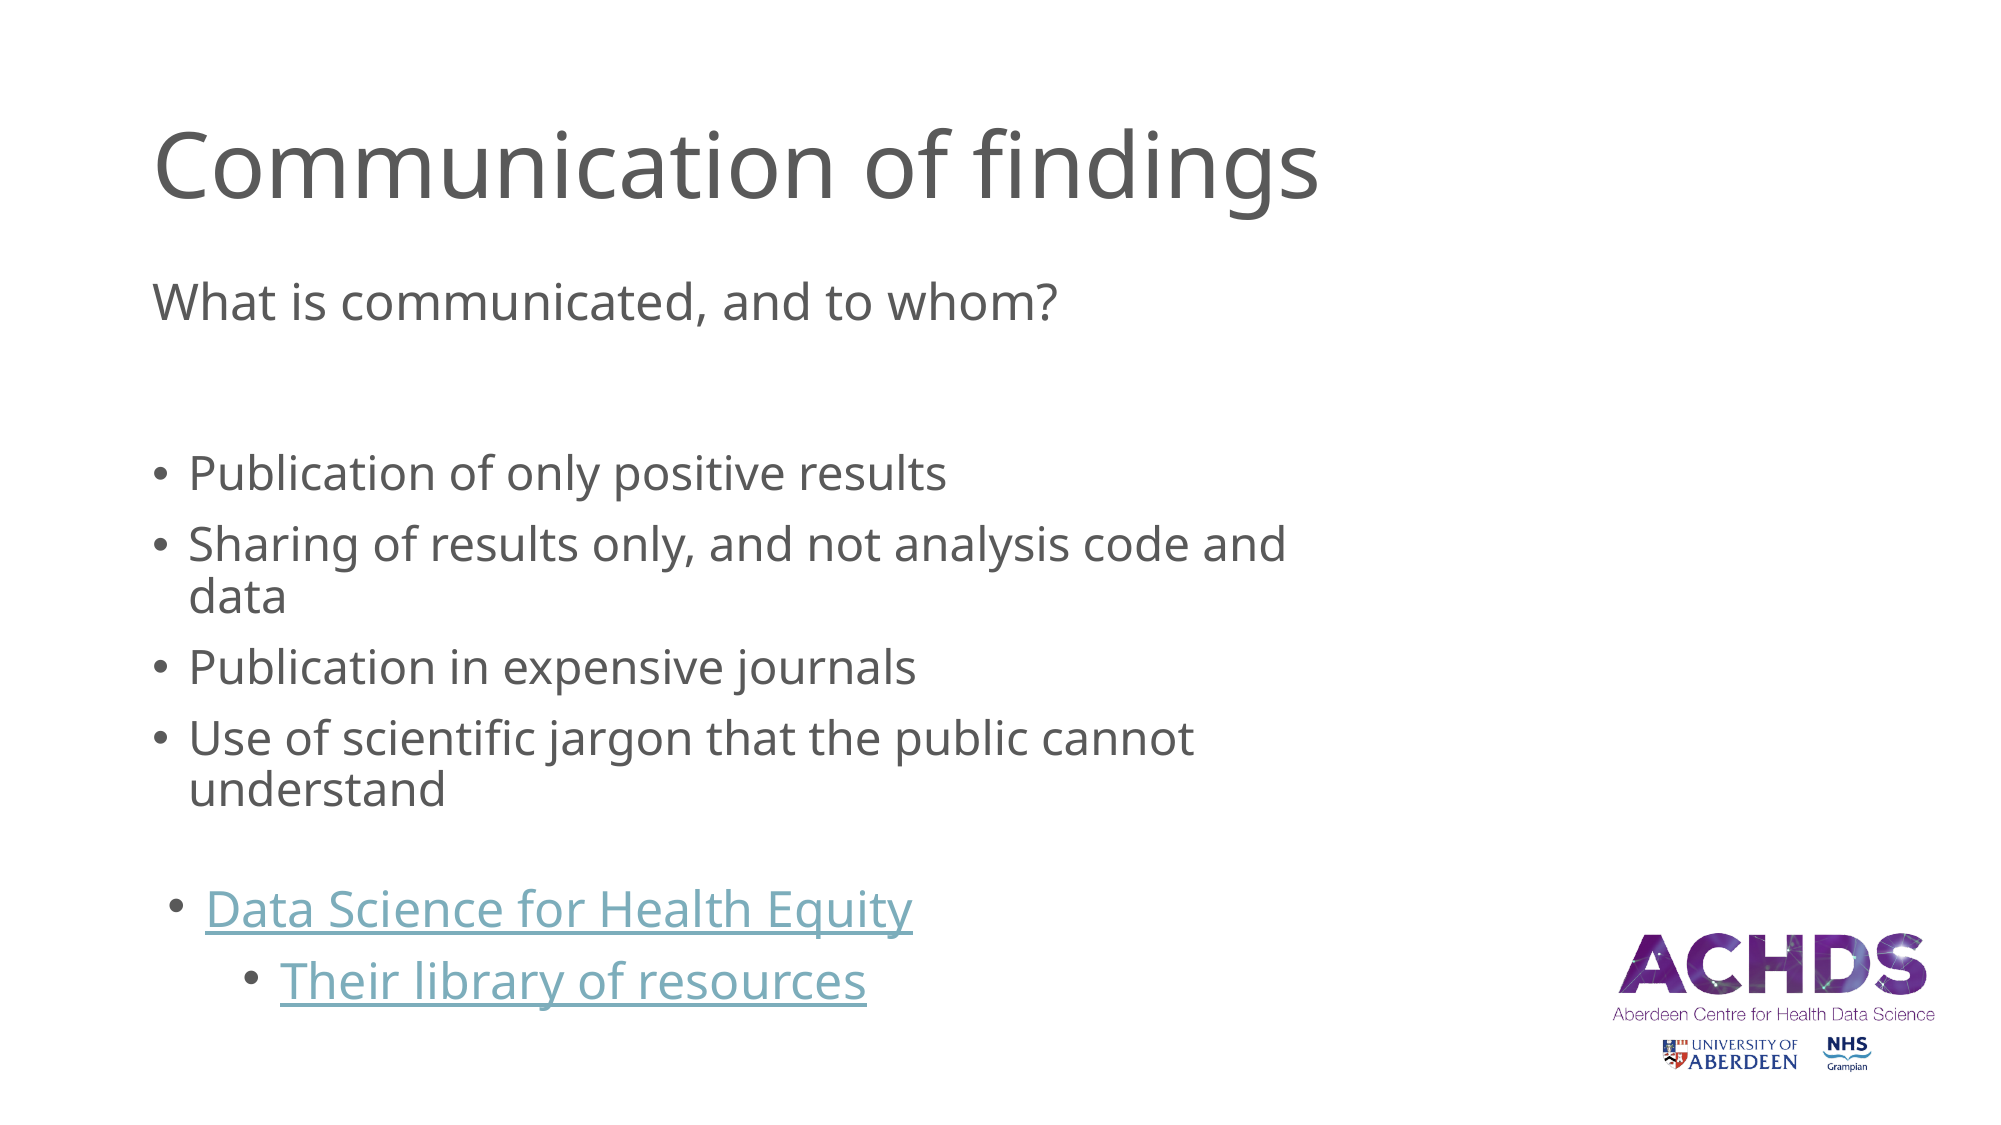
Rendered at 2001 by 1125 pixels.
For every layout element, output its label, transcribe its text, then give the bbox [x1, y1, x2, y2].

title Communication of findings [137, 59, 1863, 278]
list What is communicated, and to whom? [137, 269, 1090, 381]
text_box Data Science for Health Equity Their library of resources [152, 870, 1115, 1041]
picture [1612, 933, 1937, 1075]
text_box Publication of only positive results Sharing of results only, and not analysis code and data Publication in expensive journals Use of scientific jargon that the public cannot understand [137, 442, 1371, 828]
